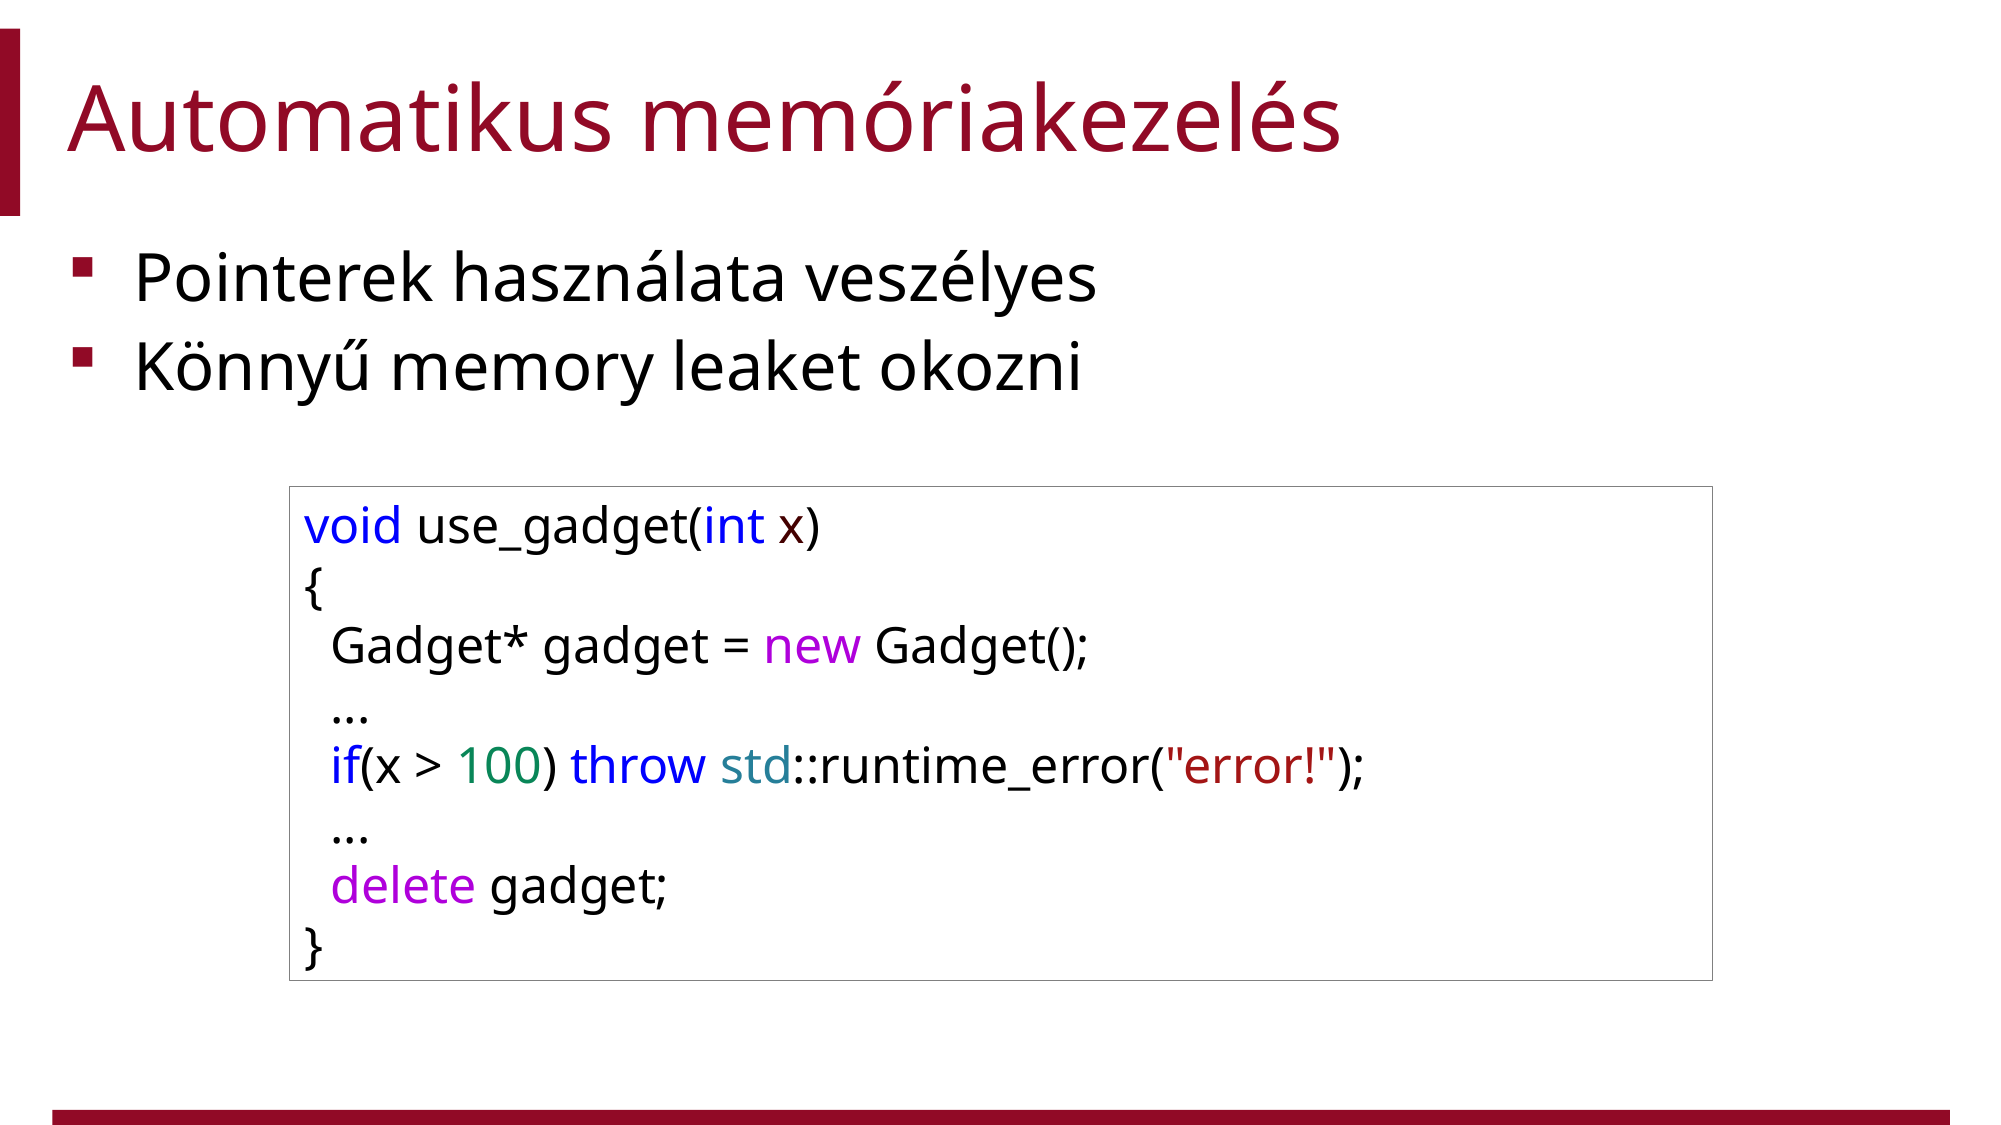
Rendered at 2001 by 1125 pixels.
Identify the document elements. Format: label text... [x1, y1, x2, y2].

text_box void use_gadget(int x) { Gadget* gadget = new Gadget(); ... if(x > 100) throw std::runtime_error("error!"); ... delete gadget; } [289, 486, 1713, 981]
title Automatikus memóriakezelés [52, 28, 1950, 216]
list Pointerek használata veszélyes Könnyű memory leaket okozni [52, 236, 1950, 1079]
